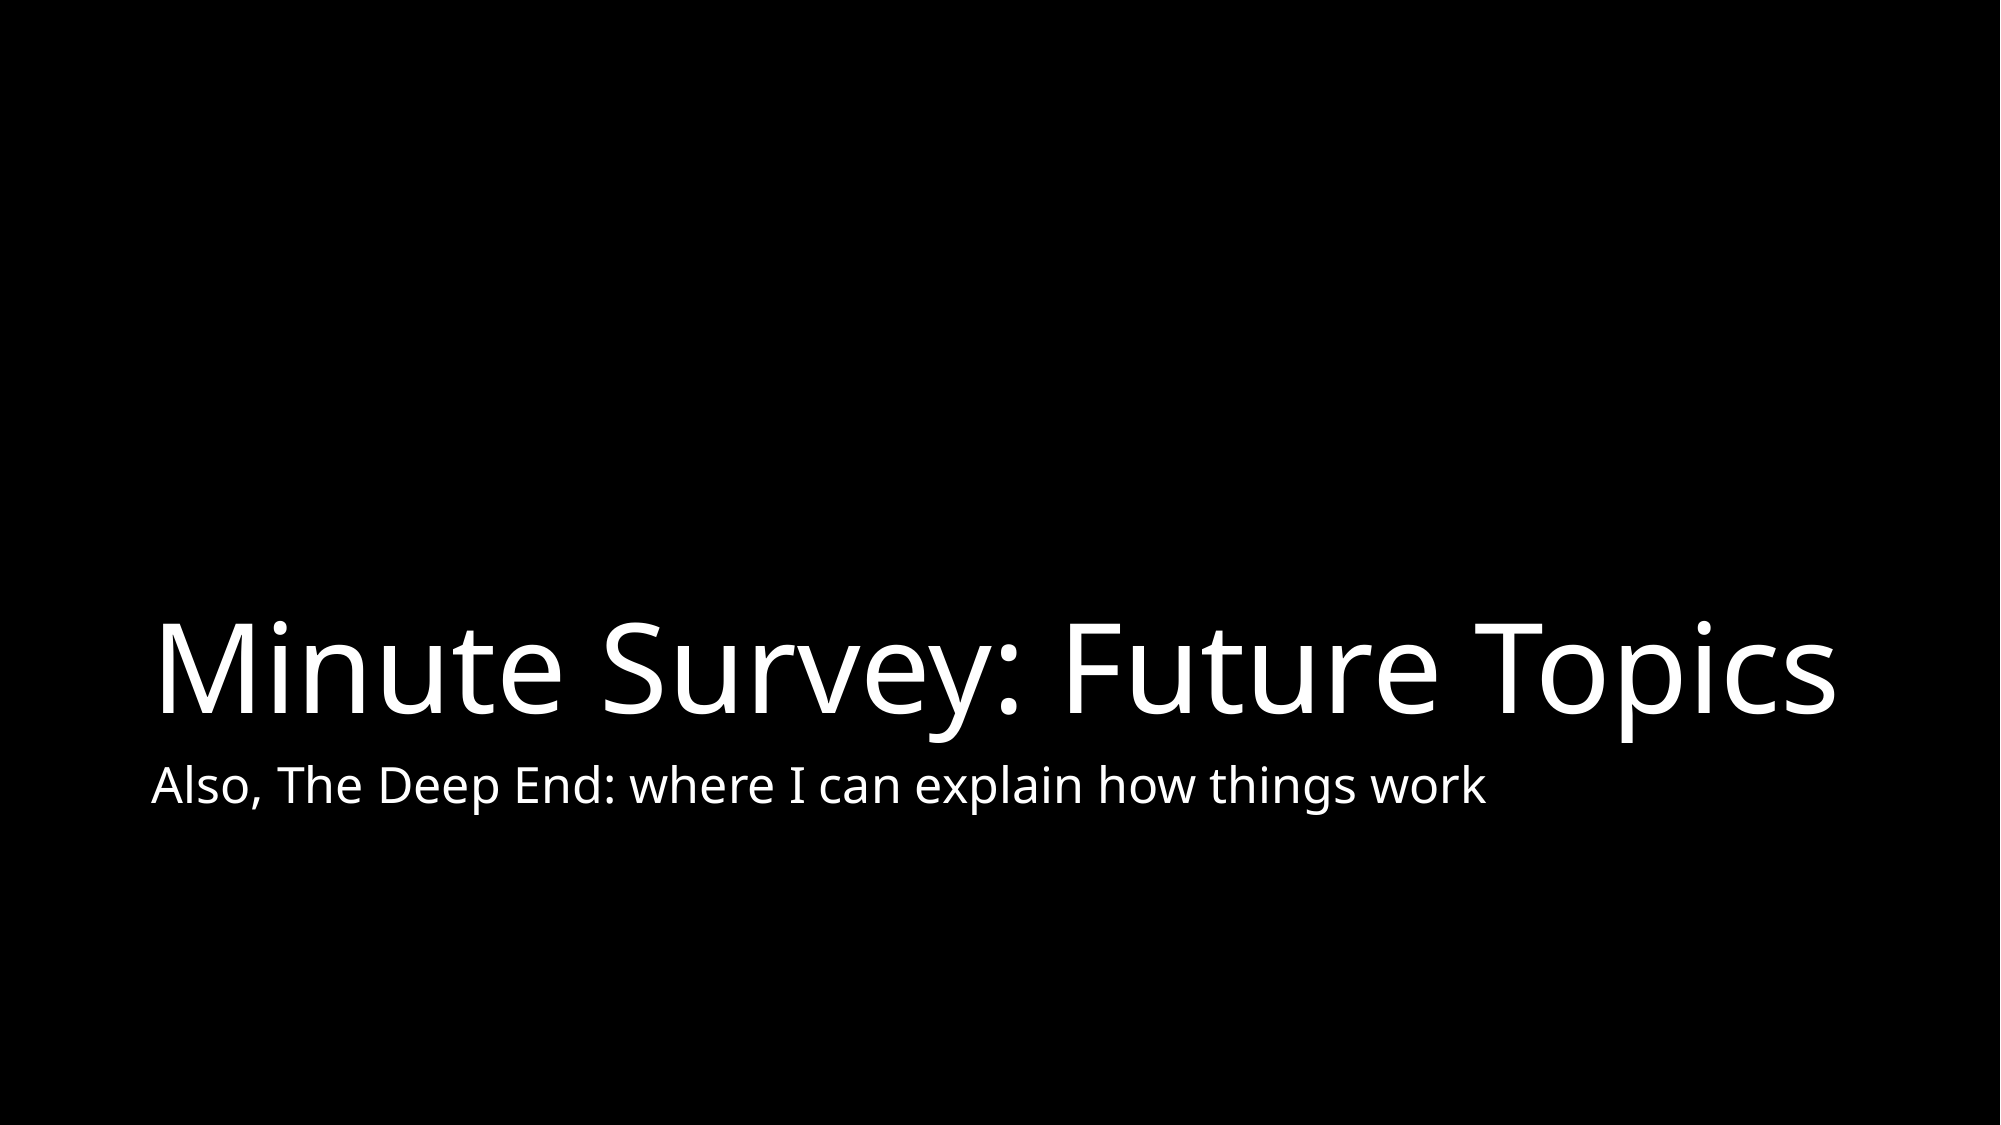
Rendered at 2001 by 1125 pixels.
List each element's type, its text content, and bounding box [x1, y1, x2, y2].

title Minute Survey: Future Topics [136, 280, 1862, 749]
list Also, The Deep End: where I can explain how things work [136, 752, 1862, 999]
